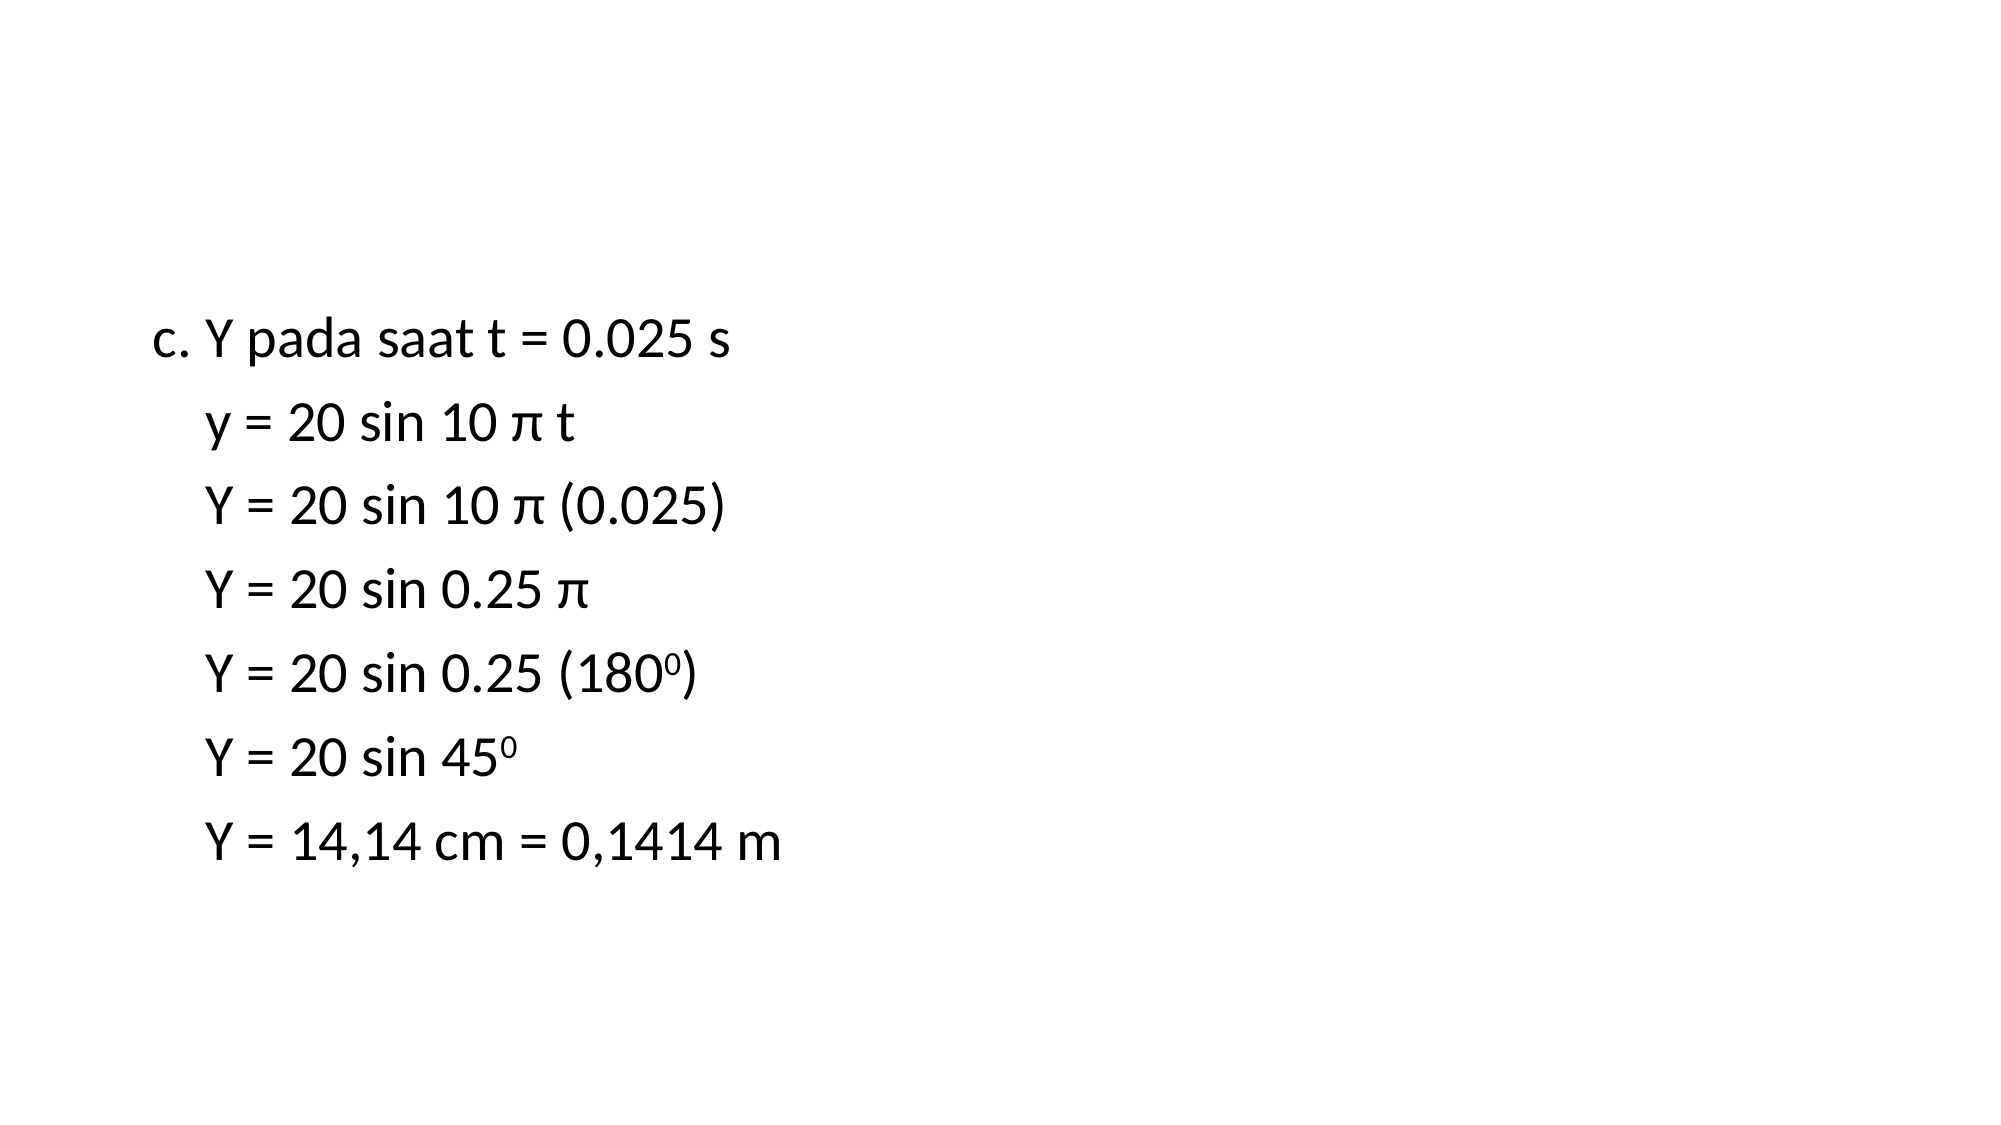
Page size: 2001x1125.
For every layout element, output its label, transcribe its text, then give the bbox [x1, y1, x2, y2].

list c. Y pada saat t = 0.025 s y = 20 sin 10 π t Y = 20 sin 10 π (0.025) Y = 20 sin 0.25 π Y = 20 sin 0.25 (1800) Y = 20 sin 450 Y = 14,14 cm = 0,1414 m [137, 299, 1863, 1014]
